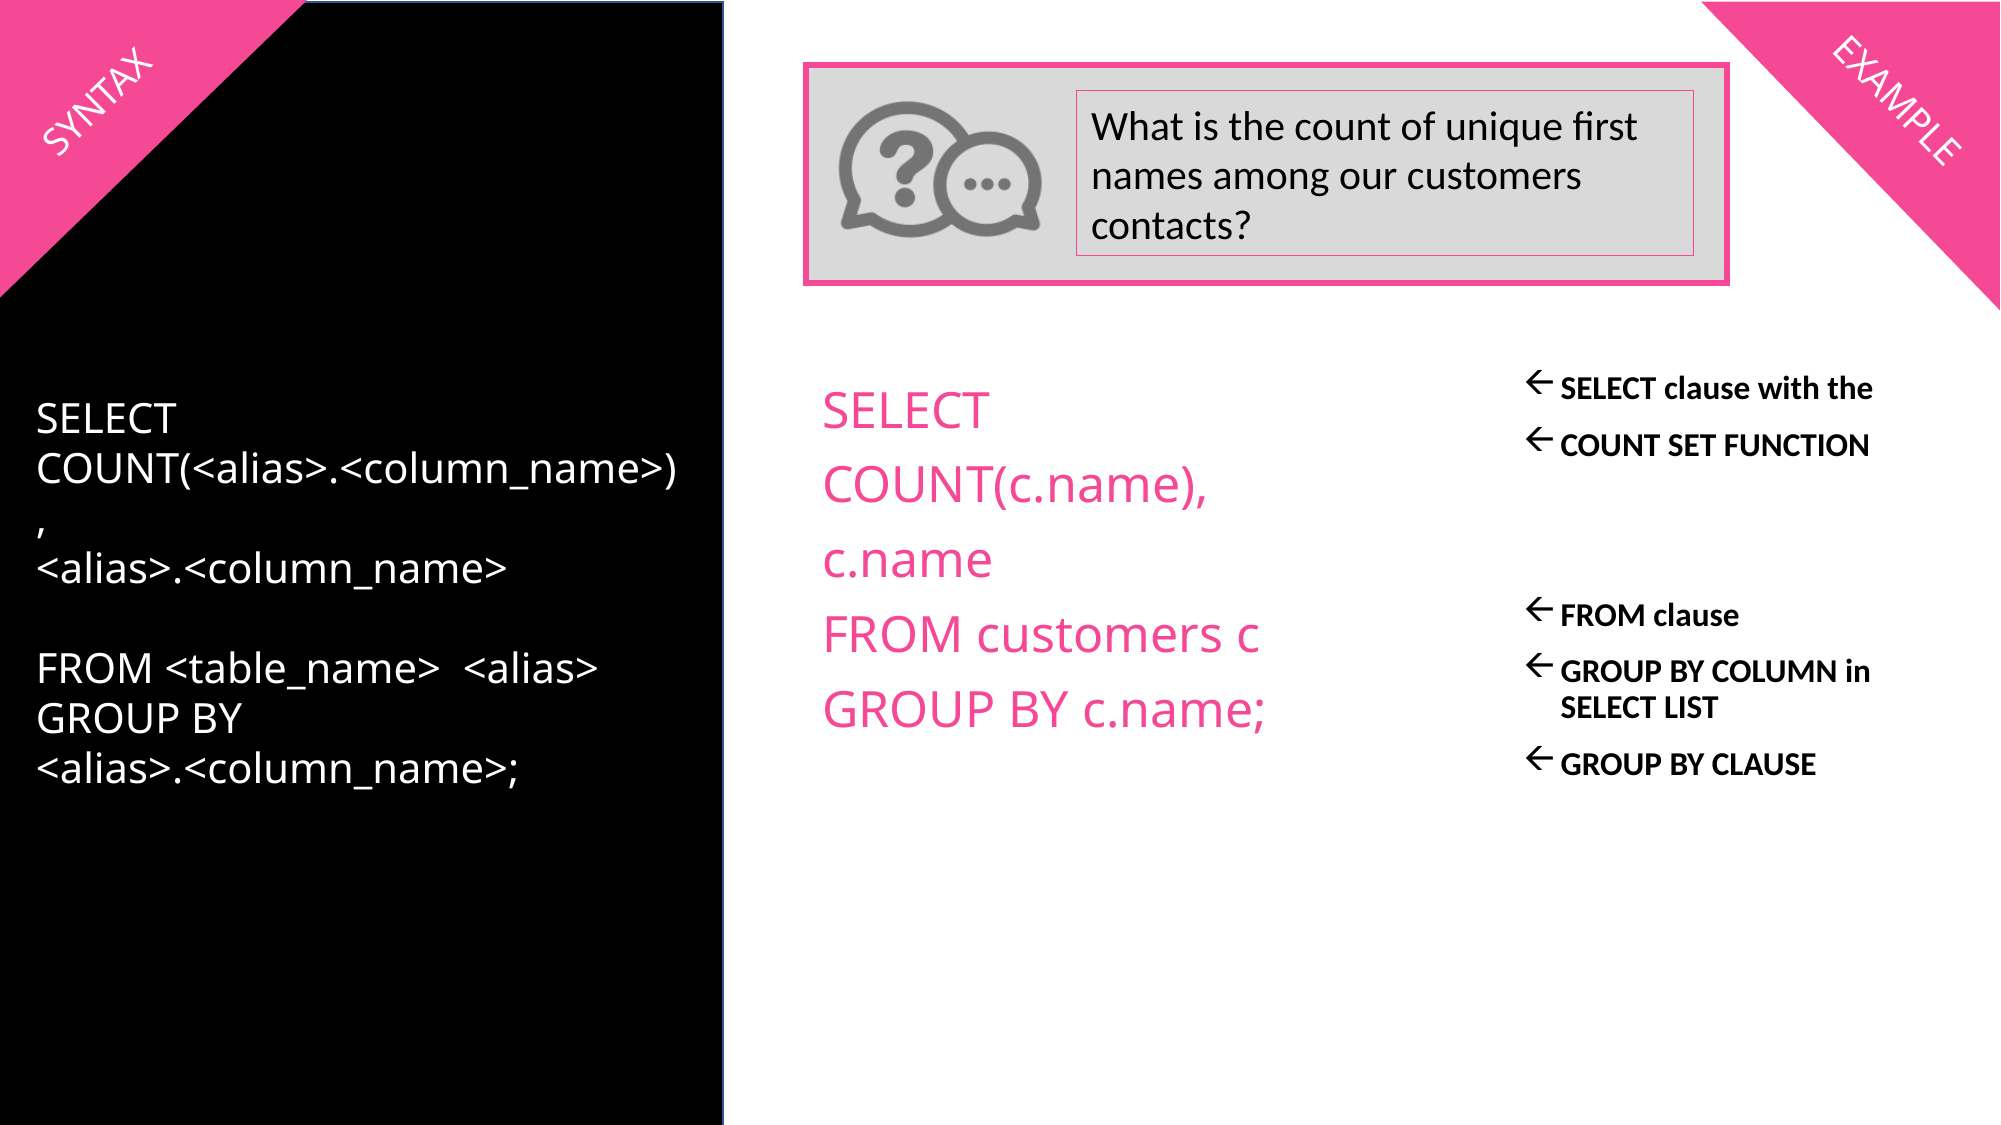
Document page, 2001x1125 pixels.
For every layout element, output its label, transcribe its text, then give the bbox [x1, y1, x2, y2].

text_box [0, 0, 308, 299]
text_box SELECT COUNT(<alias>.<column_name>), <alias>.<column_name> FROM <table_name> <alias> GROUP BY <alias>.<column_name>; [21, 384, 700, 920]
list SELECT COUNT(c.name), c.name FROM customers c GROUP BY c.name; [807, 377, 1728, 882]
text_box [806, 65, 1687, 284]
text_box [1687, 0, 2000, 297]
text_box SELECT clause with the COUNT SET FUNCTION FROM clause GROUP BY COLUMN in SELECT LIST GROUP BY CLAUSE [1508, 363, 1949, 812]
text_box [0, 1, 724, 1125]
